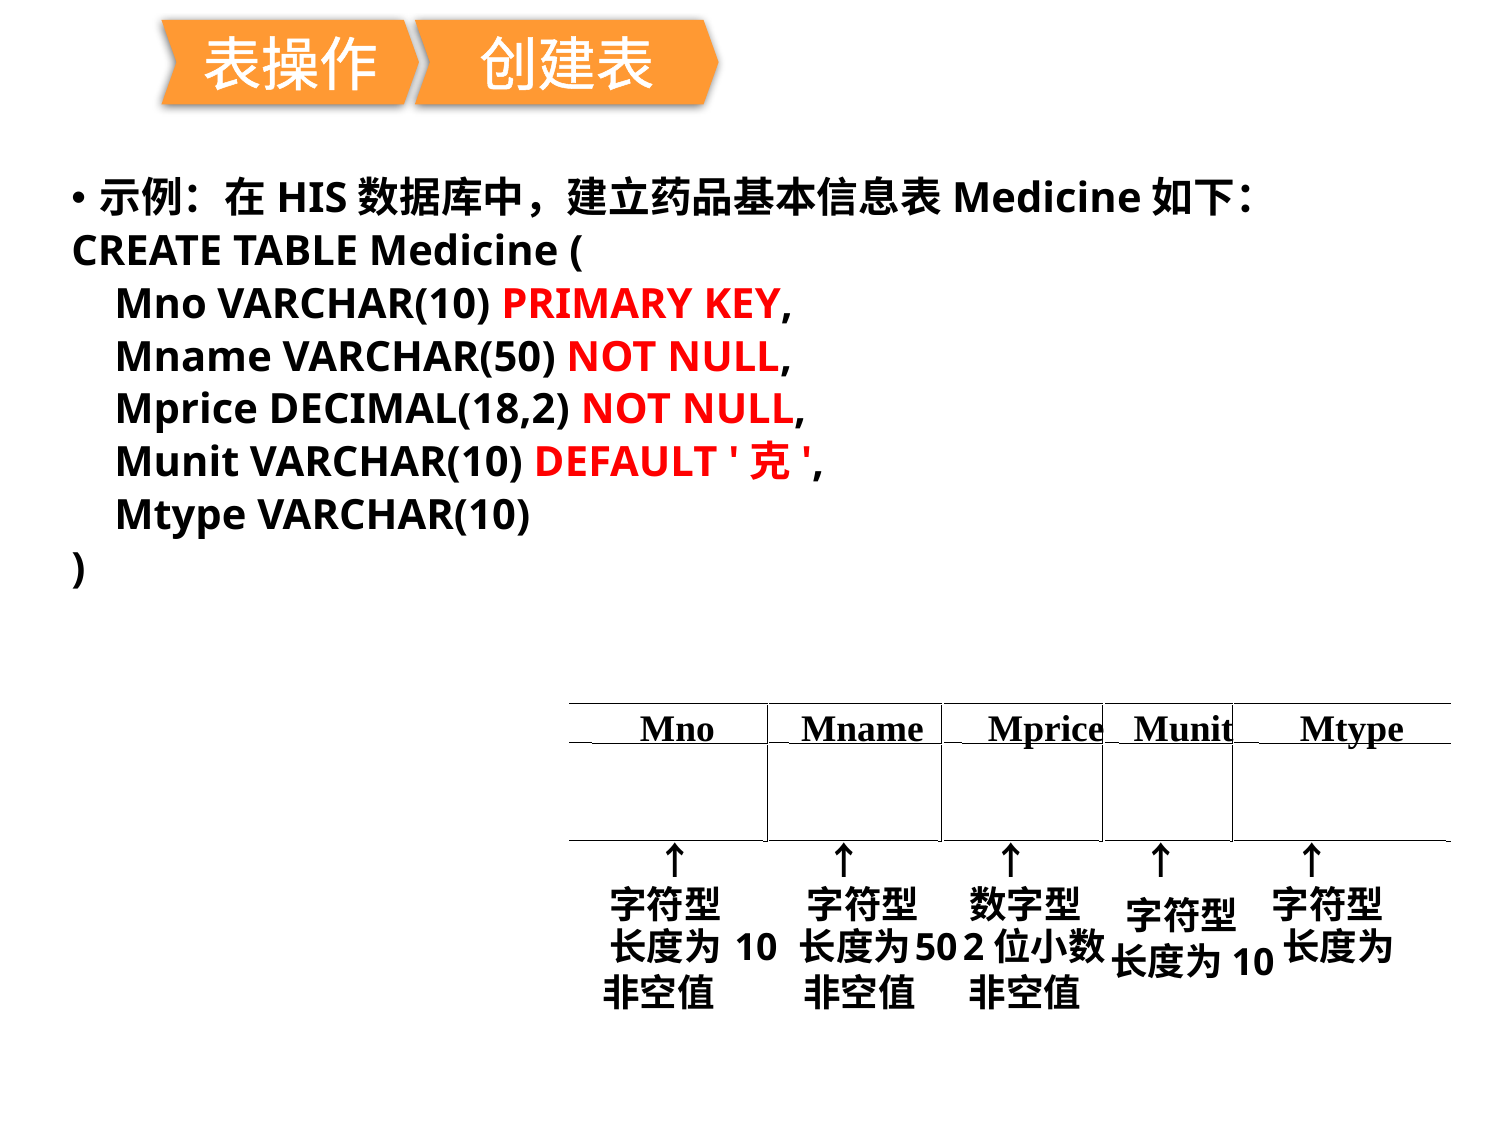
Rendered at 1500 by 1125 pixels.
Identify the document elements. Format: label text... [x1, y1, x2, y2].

title [0, 59, 1294, 169]
list 示例：在HIS数据库中，建立药品基本信息表Medicine如下： CREATE TABLE Medicine ( Mno VARCHAR(10) PRIMARY KEY, Mname VARCHAR(50) NOT NULL, Mprice DECIMAL(18,2) NOT NULL, Munit VARCHAR(10) DEFAULT '克', Mtype VARCHAR(10) ) [0, 169, 1314, 934]
text_box 创建表 [414, 19, 719, 105]
text_box 表操作 [161, 19, 419, 105]
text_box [569, 703, 1451, 1015]
